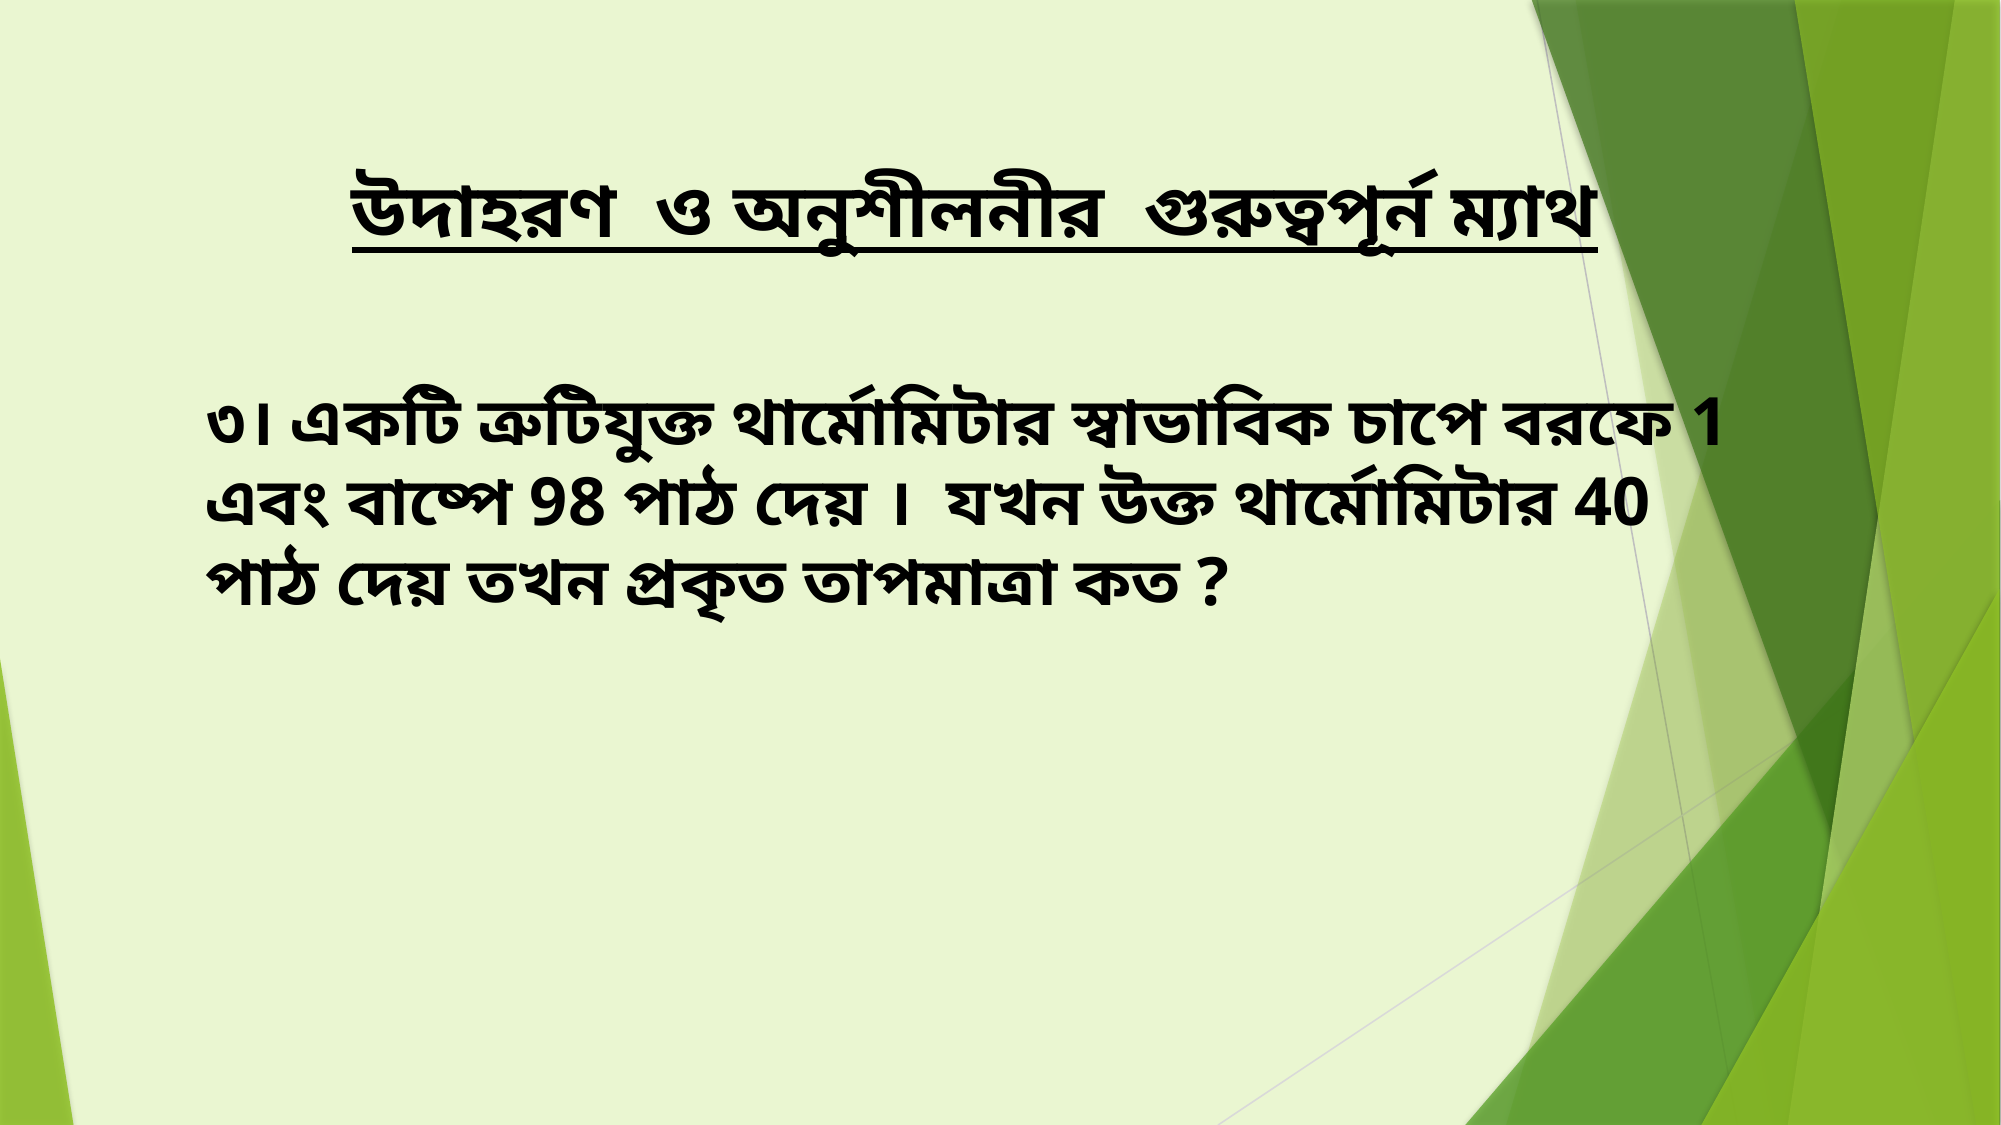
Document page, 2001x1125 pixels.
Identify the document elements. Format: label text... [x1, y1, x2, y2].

title উদাহরণ ও অনুশীলনীর গুরুত্বপূর্ন ম্যাথ [269, 154, 1680, 372]
